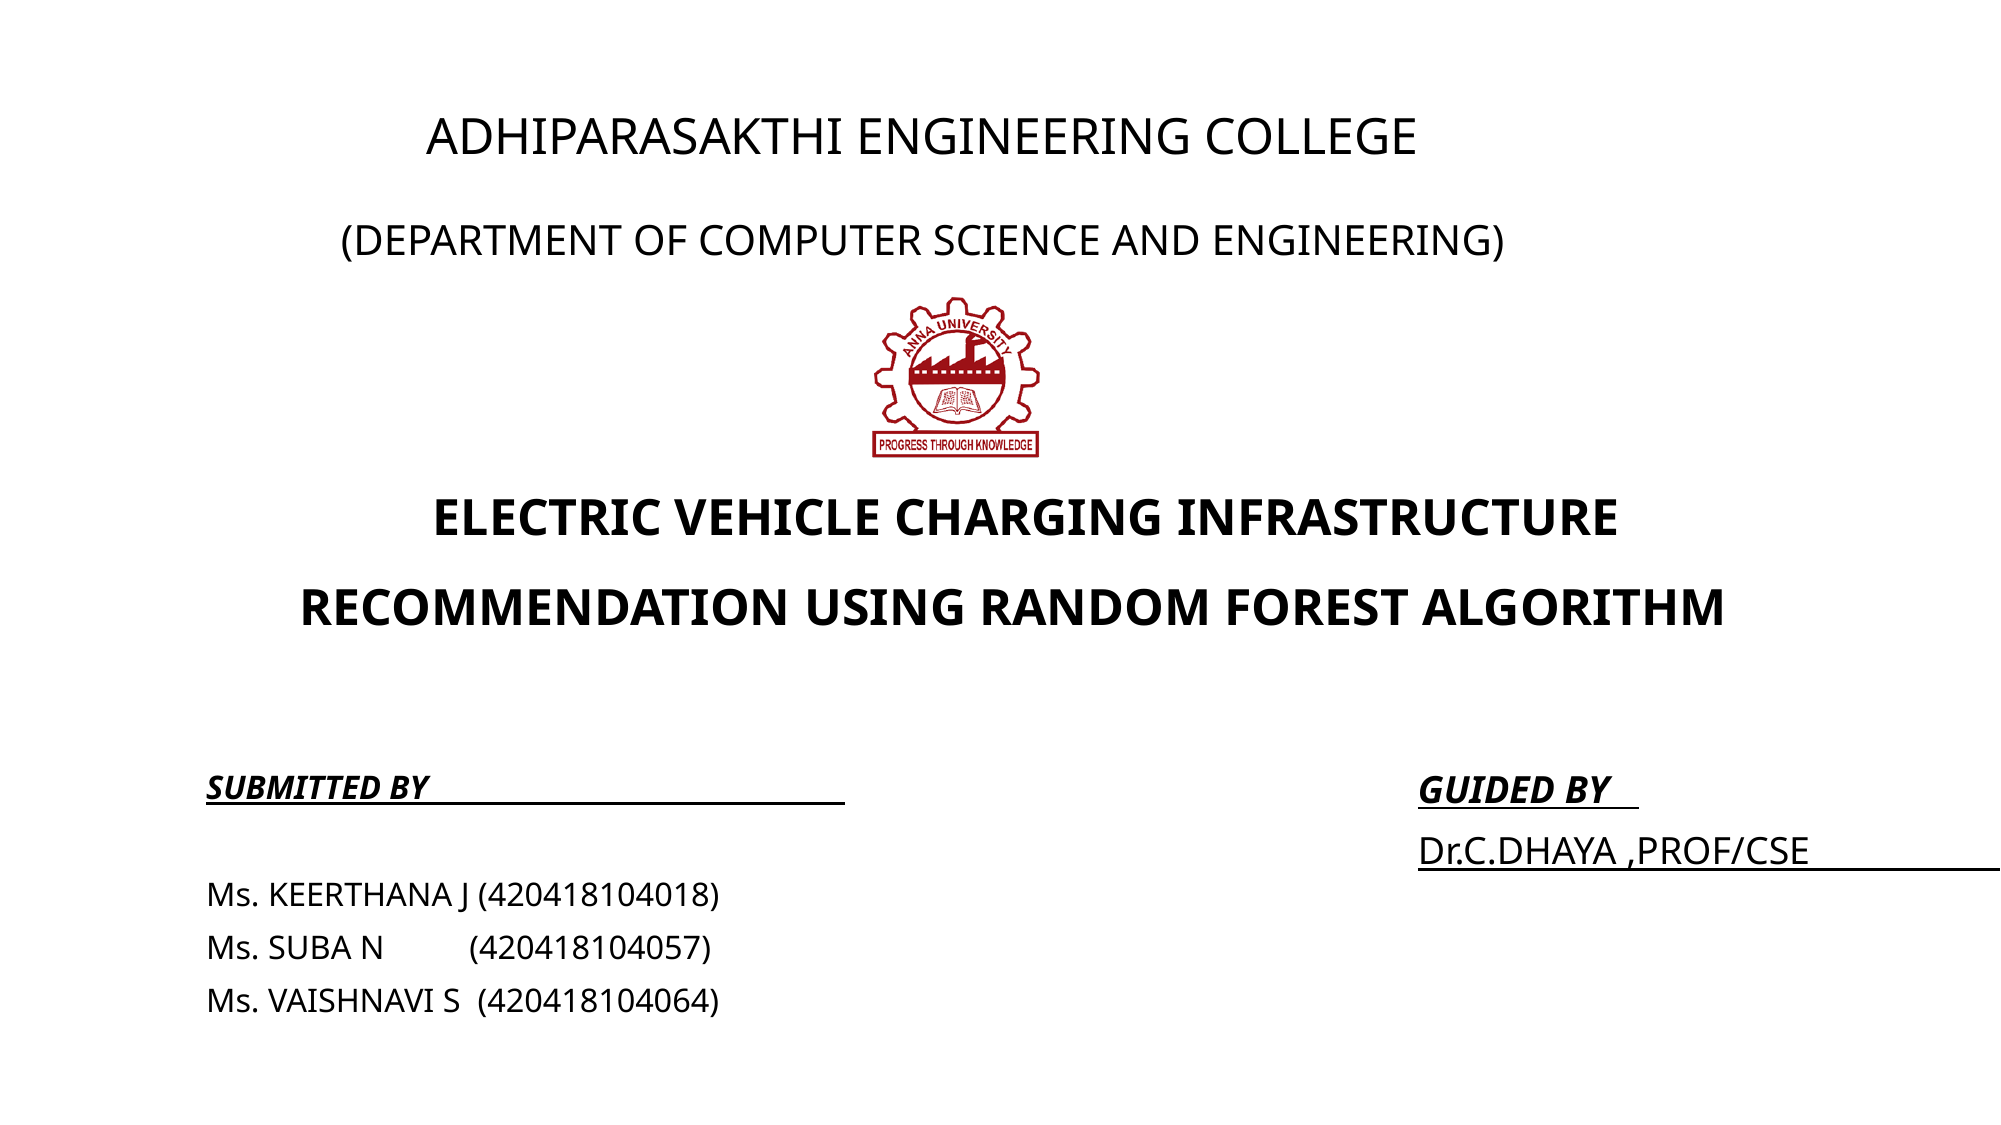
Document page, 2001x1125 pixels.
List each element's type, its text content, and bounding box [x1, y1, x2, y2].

text_box GUIDED BY Dr.C.DHAYA ,PROF/CSE [1403, 763, 2000, 1084]
picture [872, 296, 1040, 458]
text_box ELECTRIC VEHICLE CHARGING INFRASTRUCTURE RECOMMENDATION USING RANDOM FOREST ALGORITHM [173, 165, 1880, 643]
text_box ADHIPARASAKTHI ENGINEERING COLLEGE (DEPARTMENT OF COMPUTER SCIENCE AND ENGINEERING) [173, 3, 1673, 317]
text_box SUBMITTED BY Ms. KEERTHANA J (420418104018) Ms. SUBA N (420418104057) Ms. VAISHNAVI S (420418104064) [191, 763, 1403, 1084]
